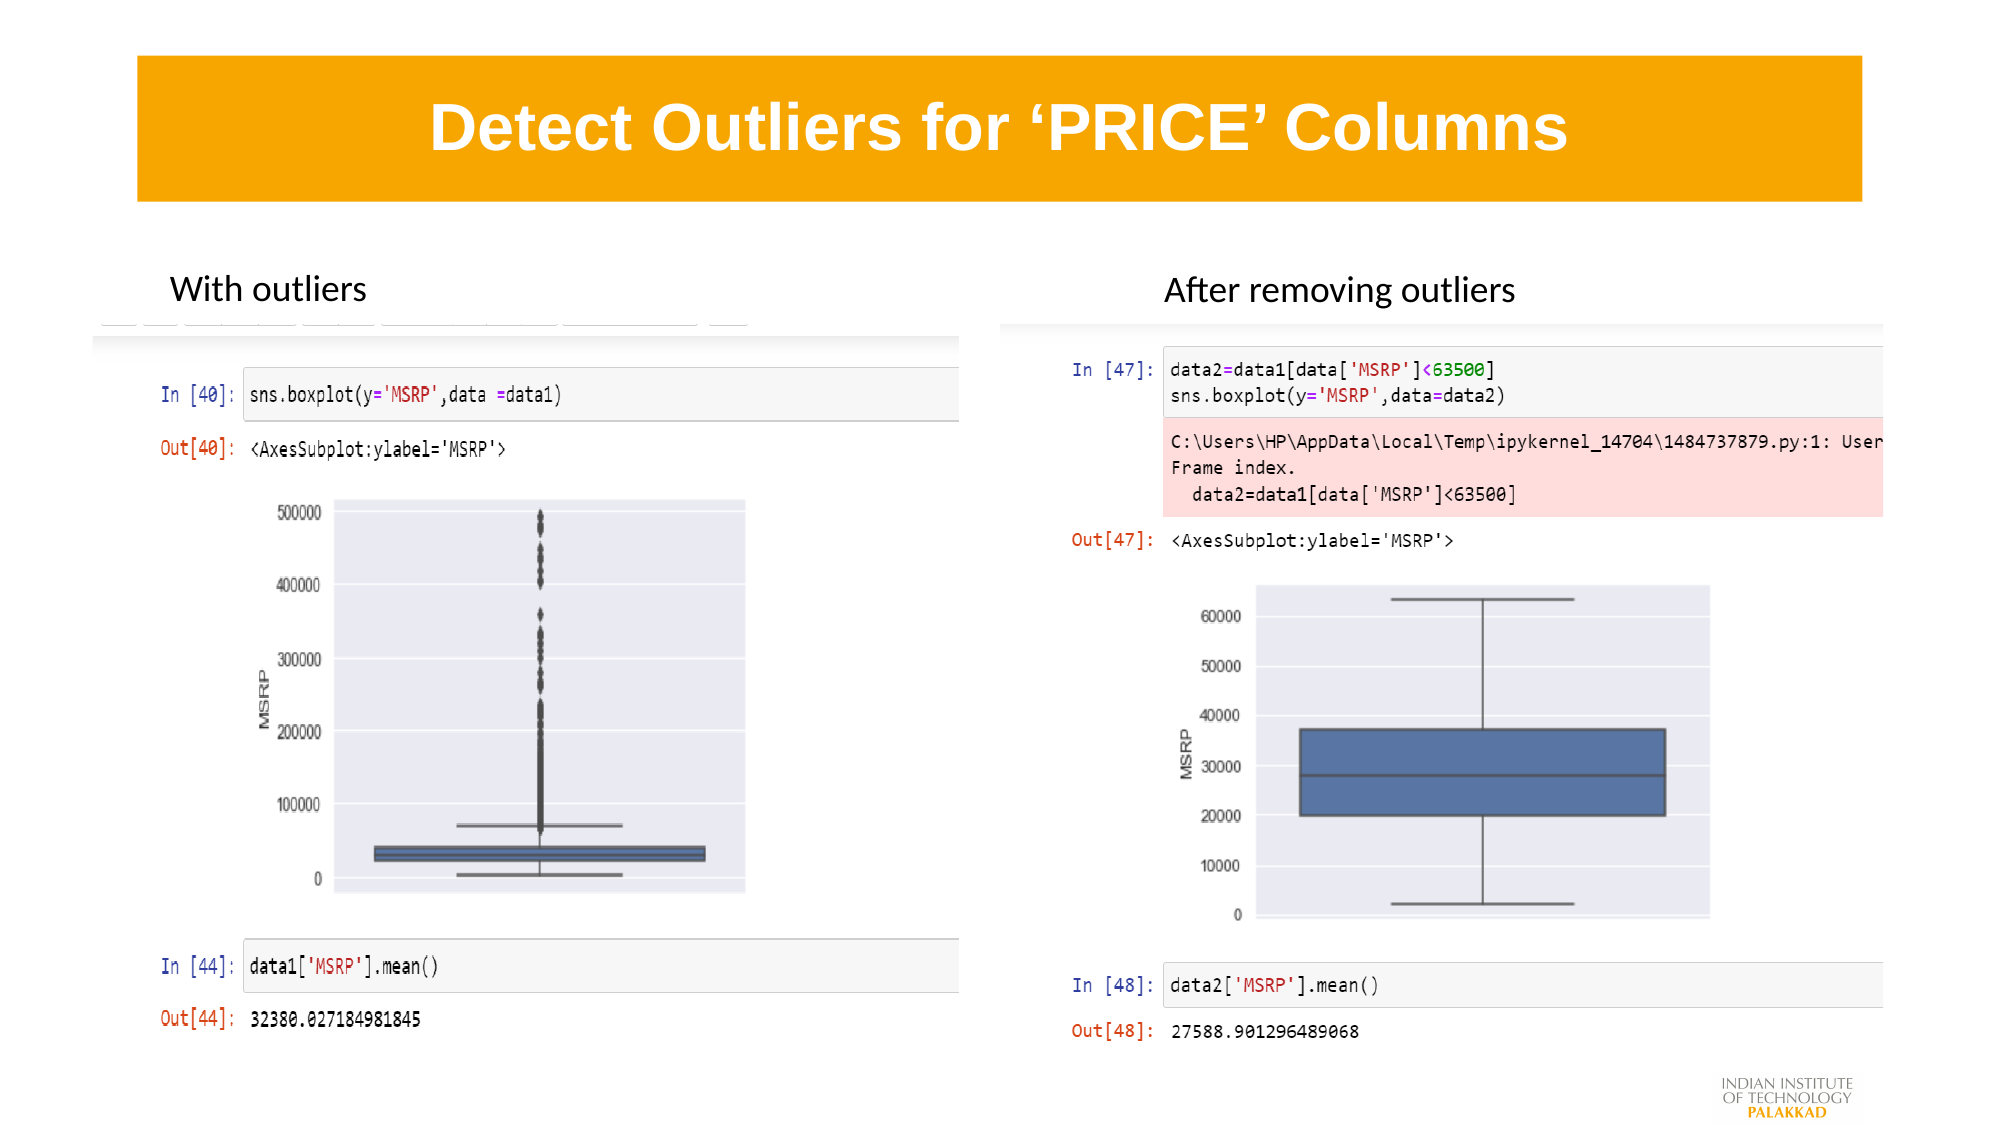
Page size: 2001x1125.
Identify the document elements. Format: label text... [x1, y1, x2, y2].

text_box After removing outliers [1149, 257, 1785, 318]
text_box With outliers [155, 256, 926, 316]
picture [999, 324, 1884, 1125]
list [92, 324, 959, 1054]
title Detect Outliers for ‘PRICE’ Columns [137, 55, 1863, 202]
